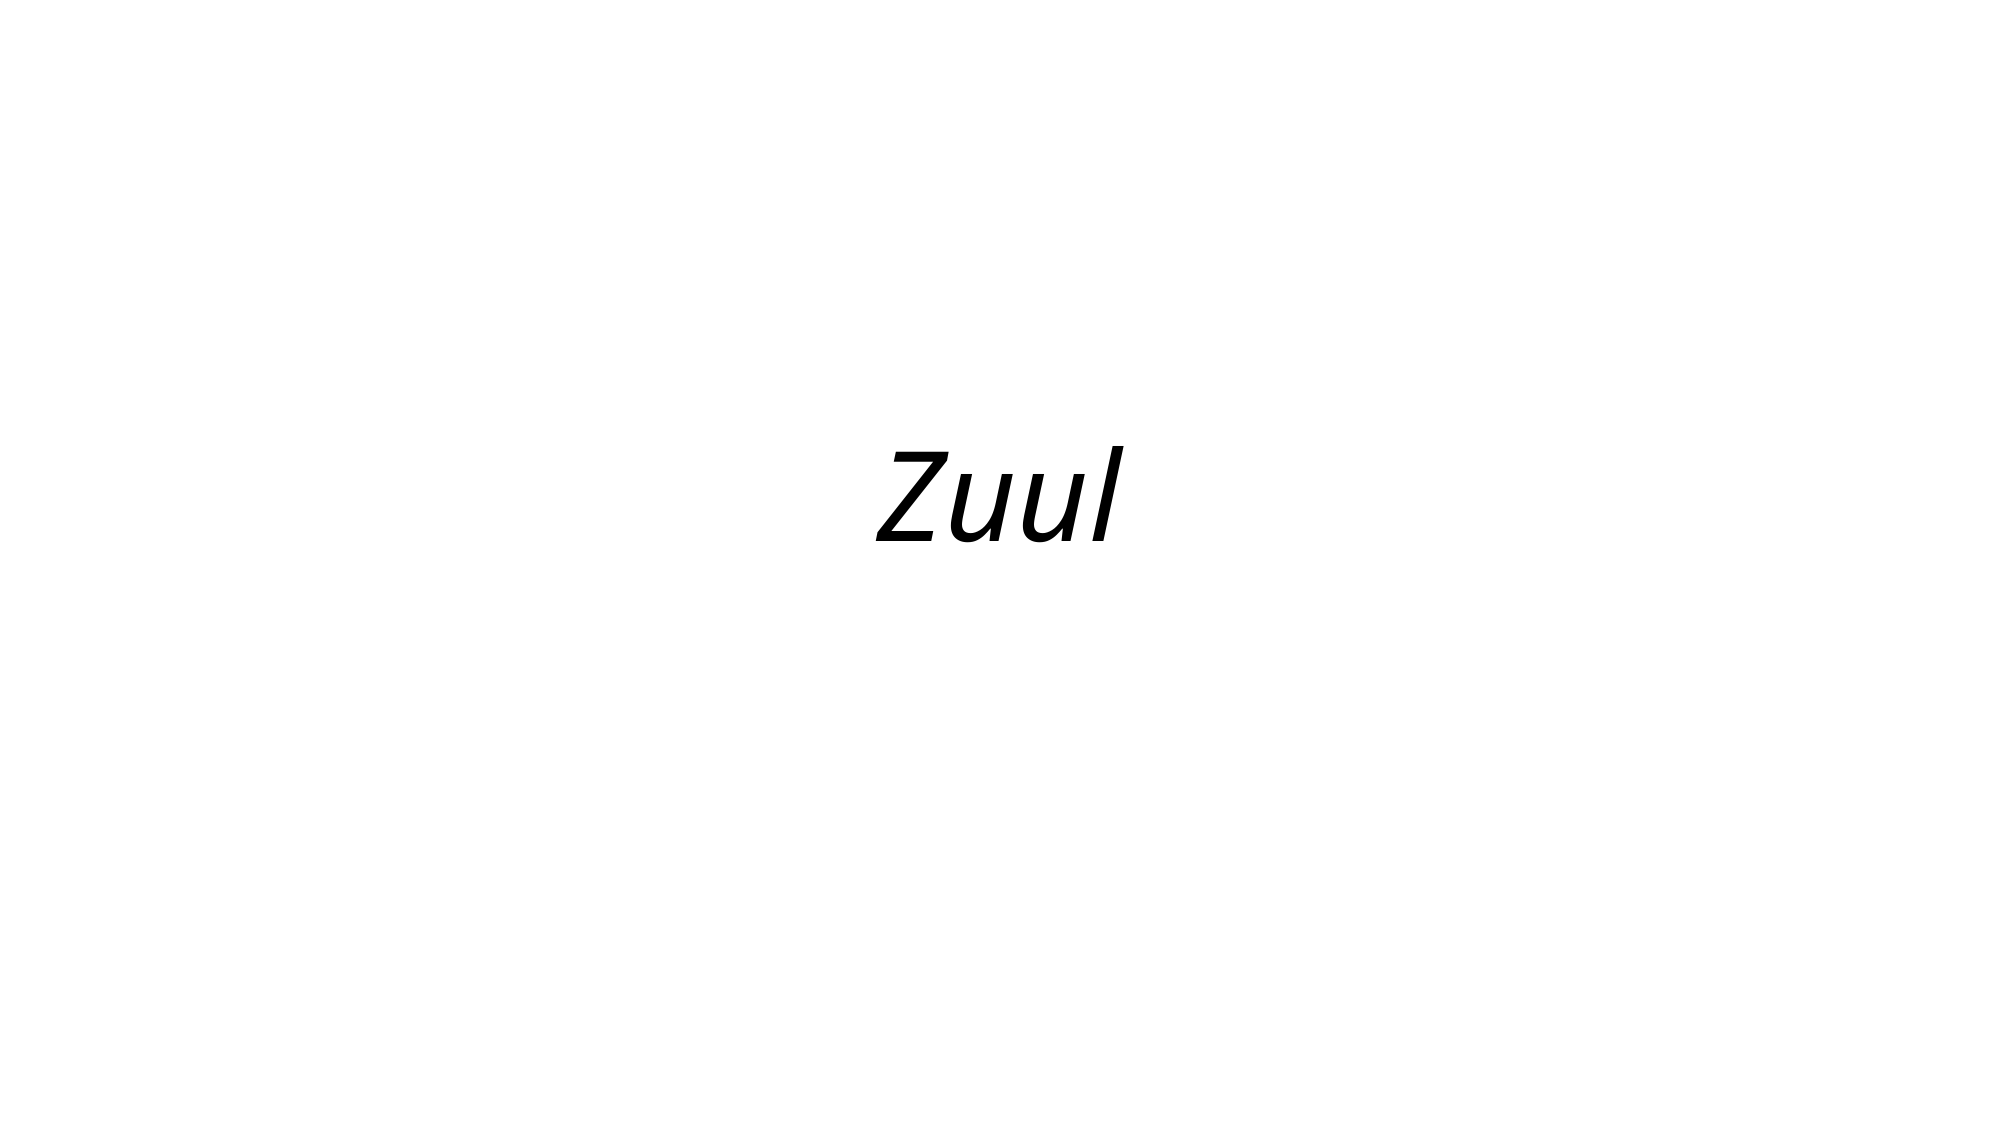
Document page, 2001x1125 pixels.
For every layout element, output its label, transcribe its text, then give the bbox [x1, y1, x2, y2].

text_box Zuul [249, 184, 1750, 576]
